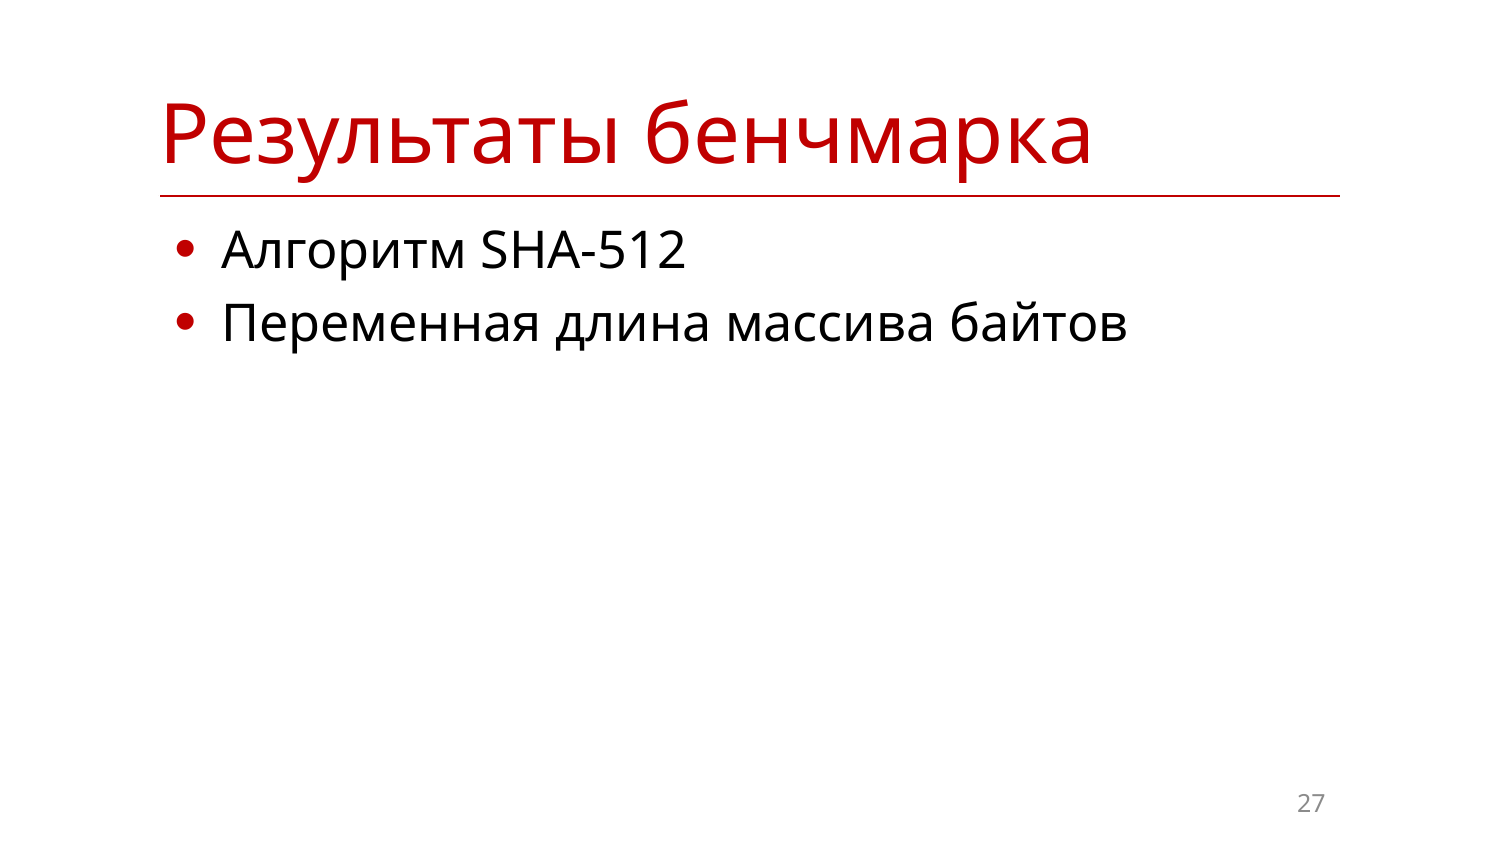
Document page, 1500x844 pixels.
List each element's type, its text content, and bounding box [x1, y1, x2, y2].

slide_number 27 [1074, 782, 1341, 827]
table_header Результаты бенчмарка [160, 68, 1340, 195]
text_box Алгоритм SHA-512 Переменная длина массива байтов [159, 209, 1341, 694]
